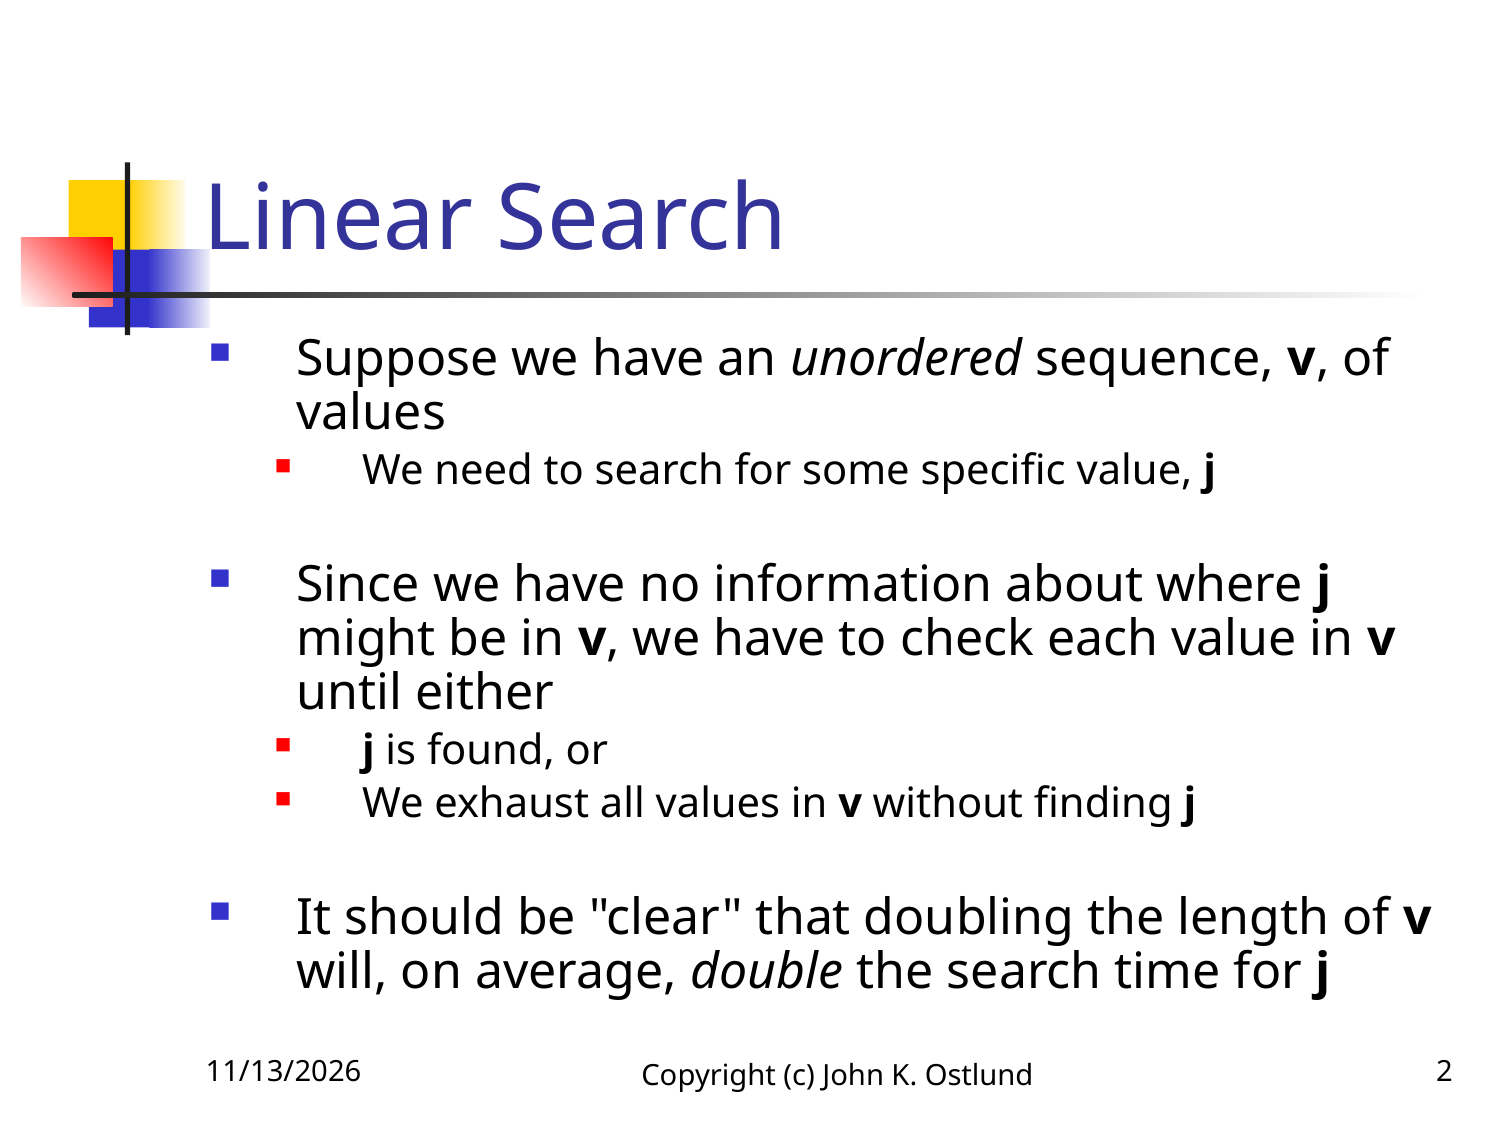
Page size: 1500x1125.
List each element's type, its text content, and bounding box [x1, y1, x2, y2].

slide_number 2 [1154, 1023, 1468, 1100]
footer Copyright (c) John K. Ostlund [599, 1023, 1076, 1100]
title Linear Search [188, 35, 1468, 275]
list Suppose we have an unordered sequence, v, of values We need to search for some specific value, j Since we have no information about where j might be in v, we have to check each value in v until either j is found, or We exhaust all values in v without finding j It should be "clear" that doubling the length of v will, on average, double the search time for j [193, 324, 1469, 1000]
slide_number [190, 1023, 504, 1100]
